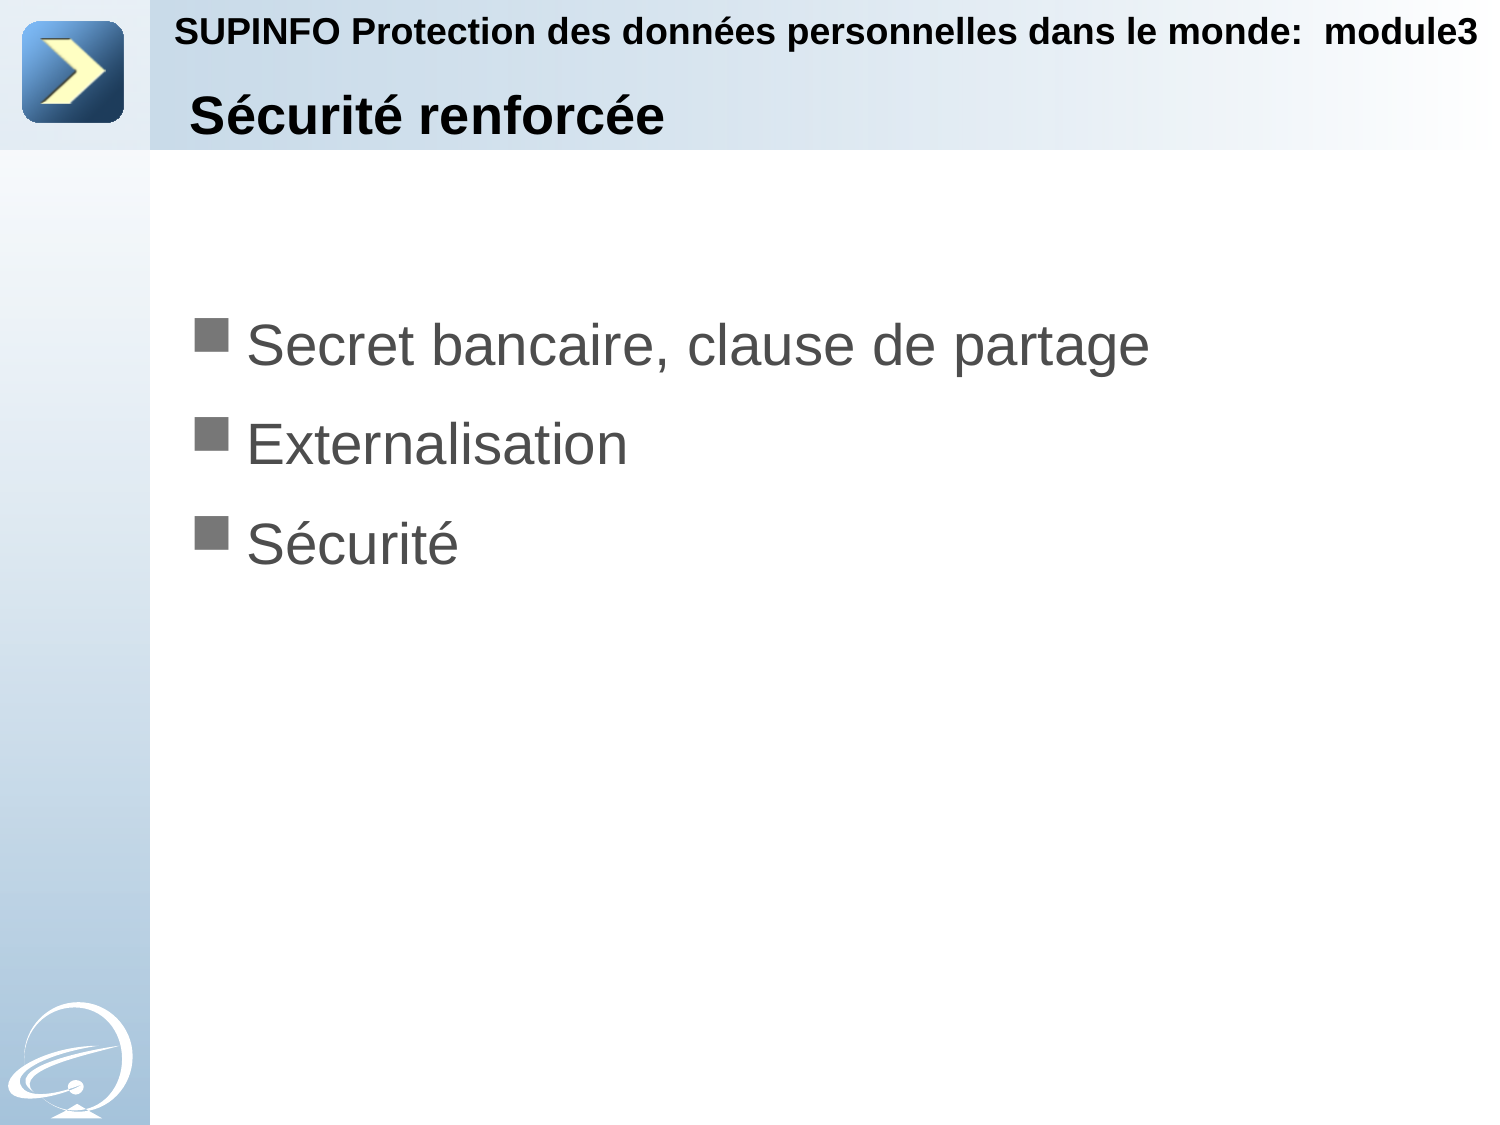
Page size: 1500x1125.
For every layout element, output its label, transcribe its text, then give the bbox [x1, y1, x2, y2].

picture [21, 19, 129, 127]
list Secret bancaire, clause de partage Externalisation Sécurité [174, 299, 1413, 976]
title Sécurité renforcée [174, 62, 1500, 163]
text_box SUPINFO Protection des données personnelles dans le monde: module3 [159, 0, 1500, 60]
